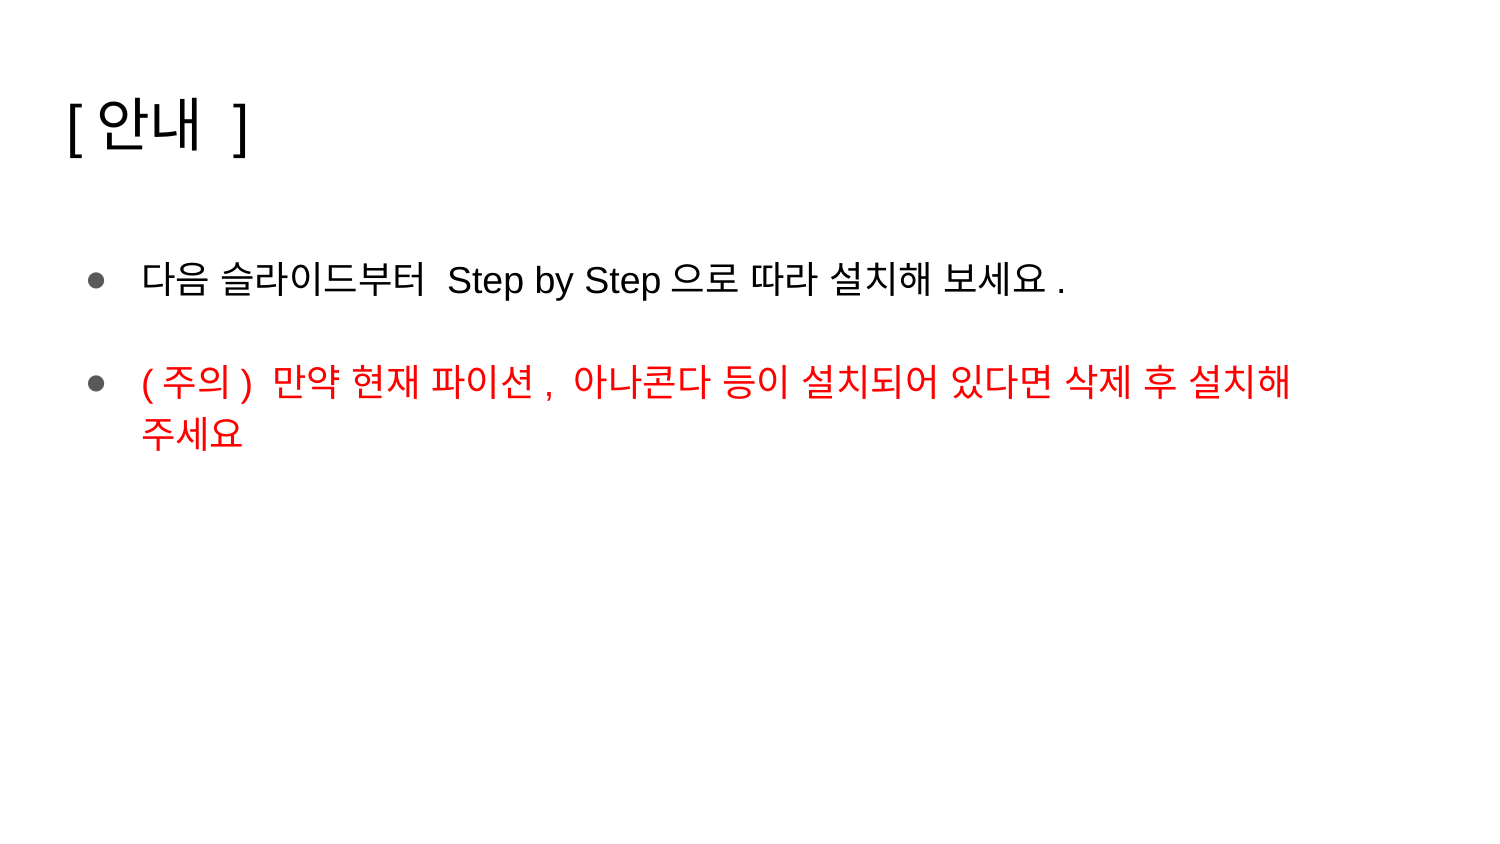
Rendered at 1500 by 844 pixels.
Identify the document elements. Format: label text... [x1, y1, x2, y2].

title [안내 ] [51, 72, 1449, 167]
list 다음 슬라이드부터 Step by Step으로 따라 설치해 보세요. (주의) 만약 현재 파이션, 아나콘다 등이 설치되어 있다면 삭제 후 설치해 주세요 [51, 189, 1380, 844]
